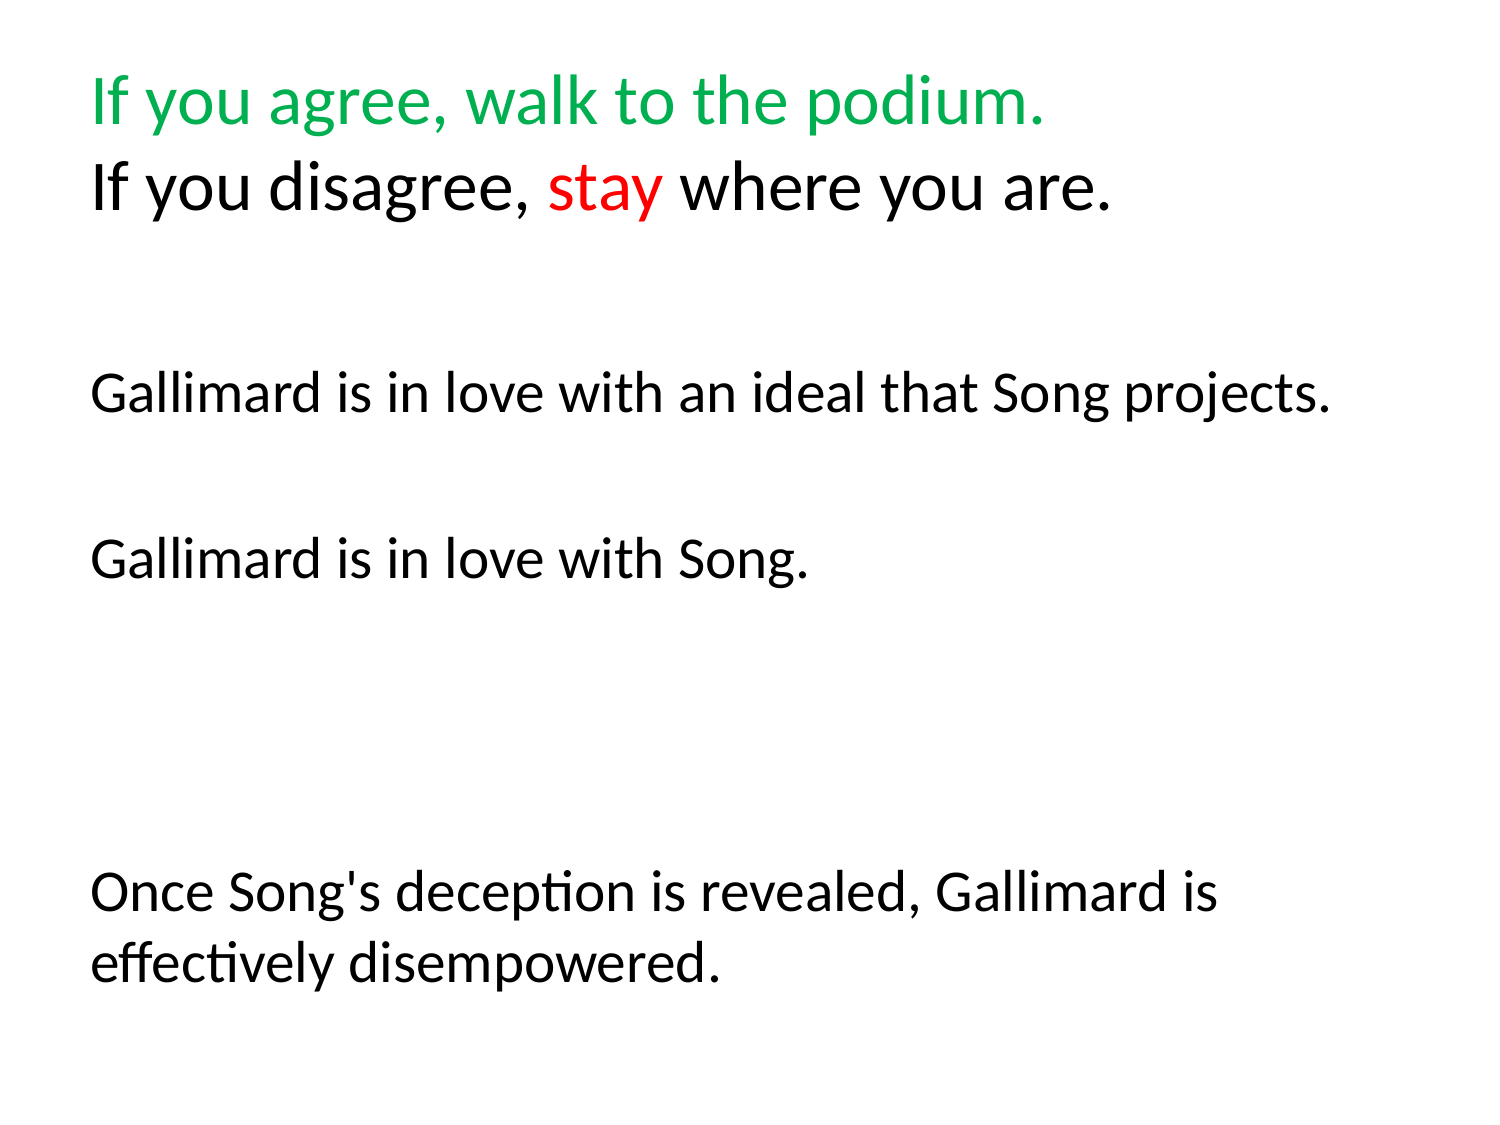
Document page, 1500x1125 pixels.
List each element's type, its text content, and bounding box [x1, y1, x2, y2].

list Gallimard is in love with an ideal that Song projects. Gallimard is in love with Song. Once Song's deception is revealed, Gallimard is effectively disempowered. [75, 262, 1425, 1005]
title If you agree, walk to the podium. If you disagree, stay where you are. [75, 45, 1425, 233]
